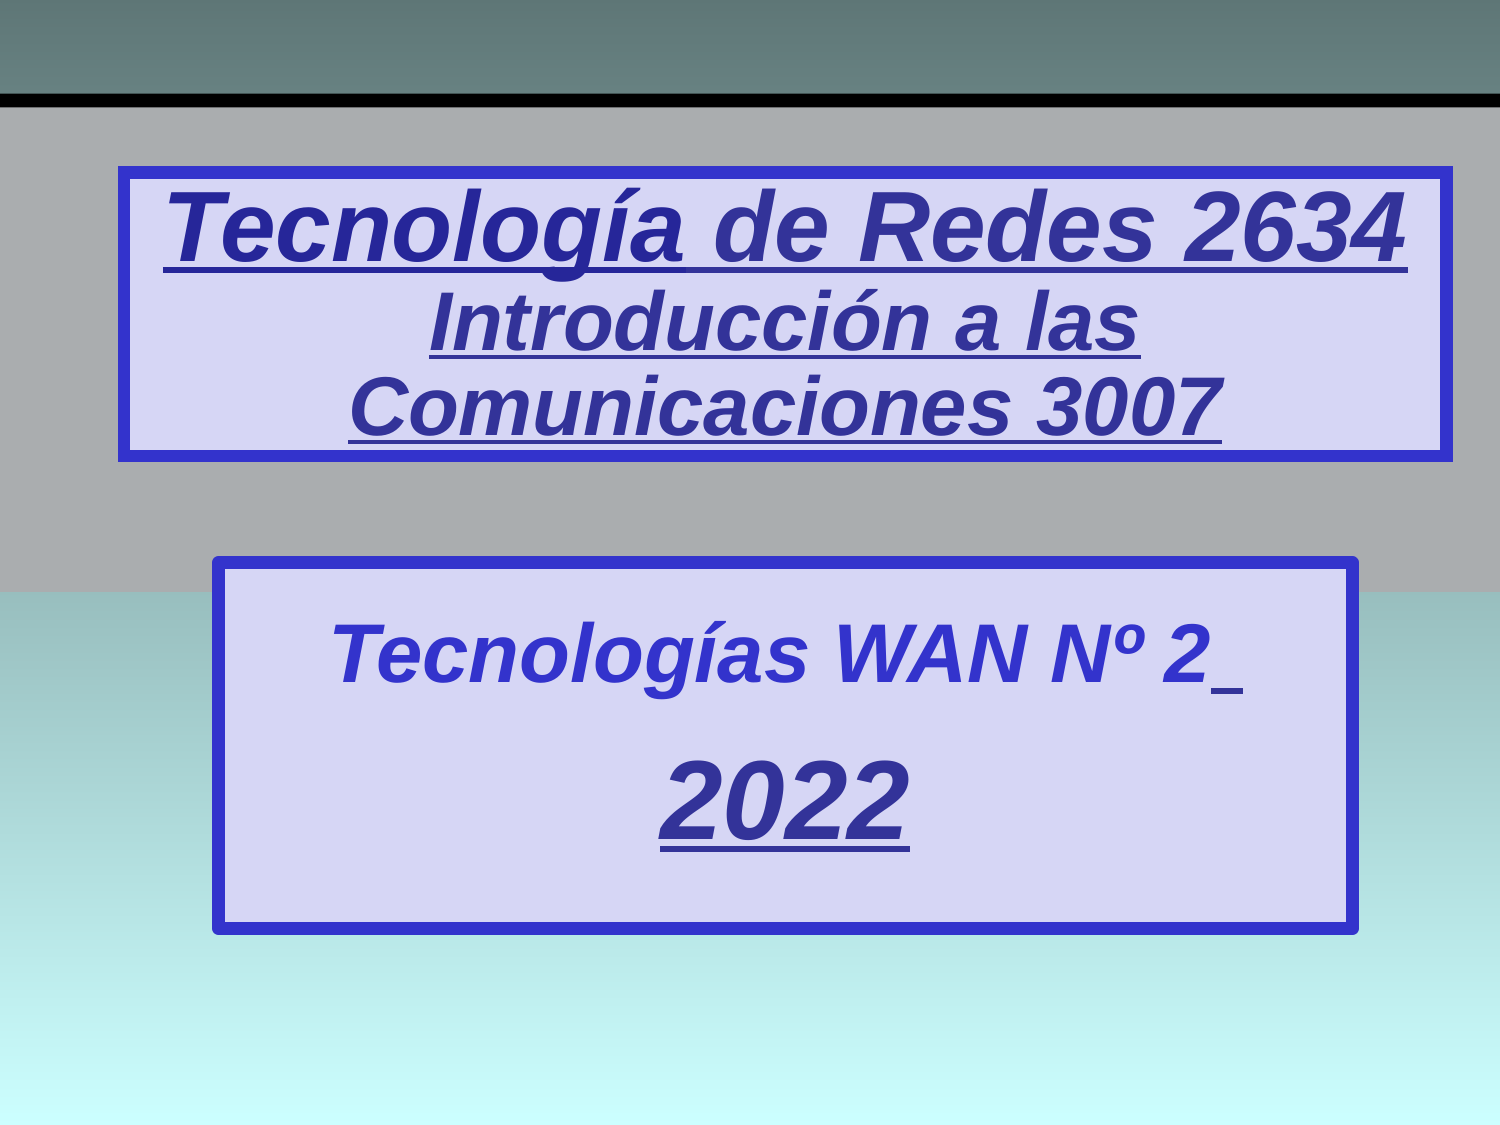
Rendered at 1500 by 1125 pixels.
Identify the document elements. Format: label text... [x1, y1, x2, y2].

picture [0, 108, 1500, 592]
text_box Tecnología de Redes 2634 Introducción a las Comunicaciones 3007 [123, 172, 1447, 457]
text_box Tecnologías WAN Nº 2 2022 [218, 562, 1353, 929]
